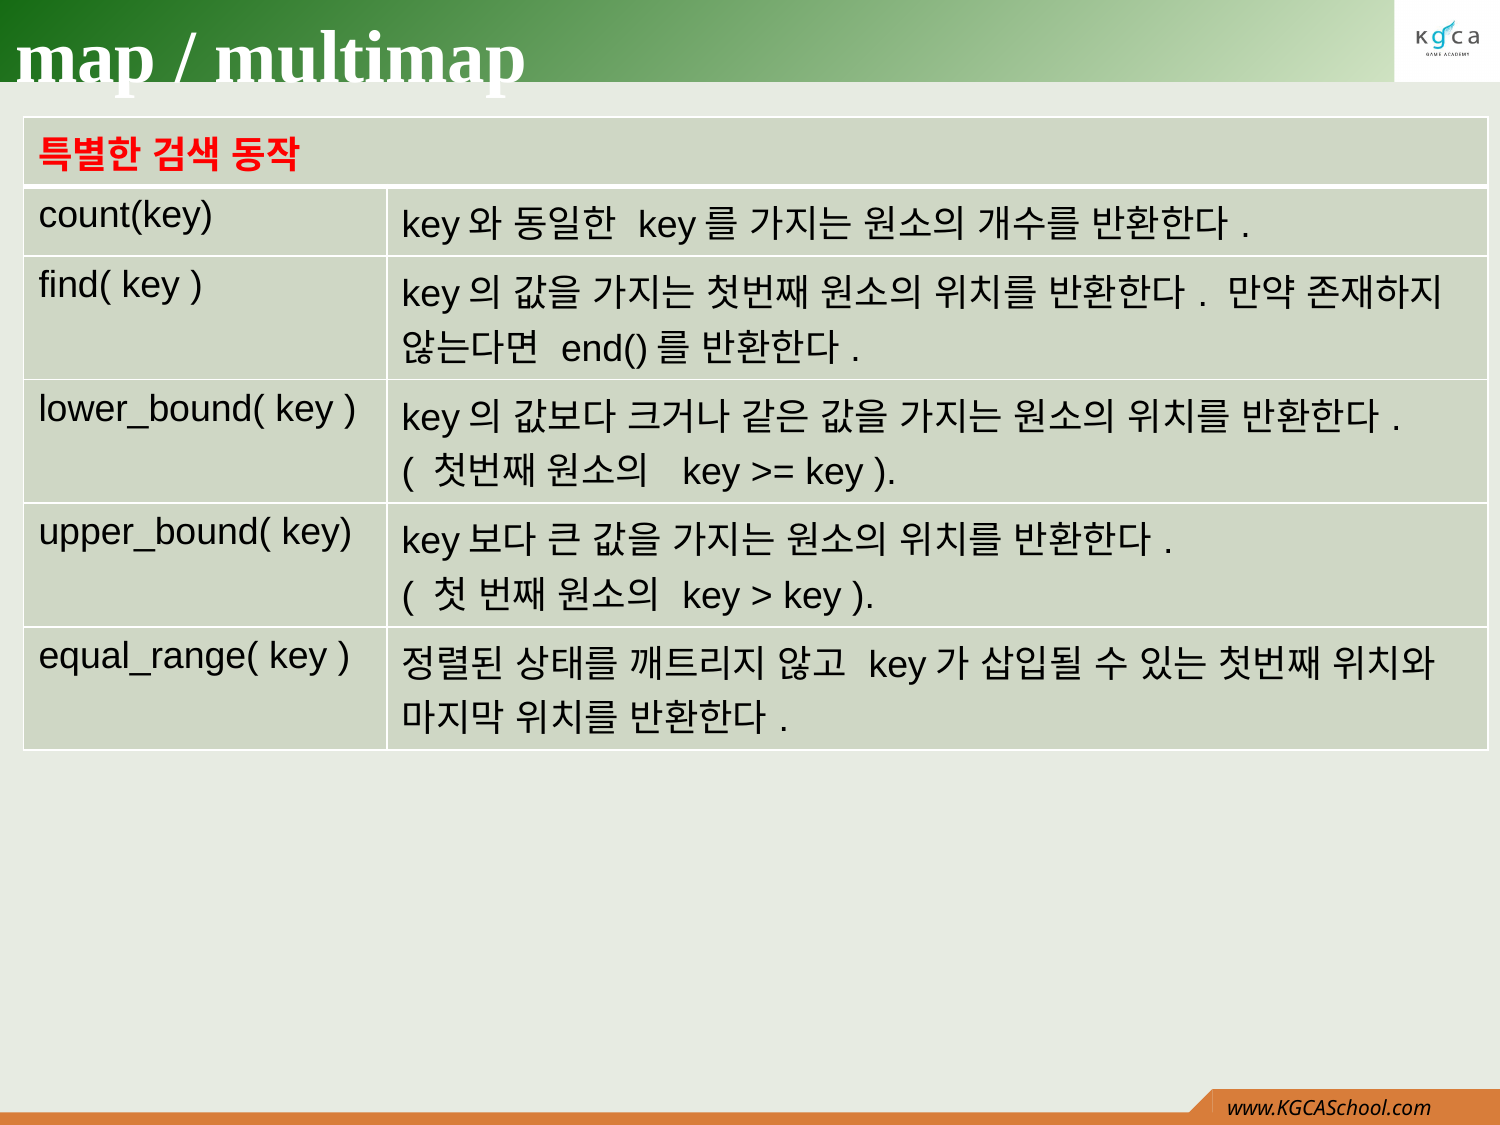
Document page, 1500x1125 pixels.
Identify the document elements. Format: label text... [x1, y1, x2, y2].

table_cell 정렬된 상태를 깨트리지 않고 key가 삽입될 수 있는 첫번째 위치와 마지막 위치를 반환한다. [388, 628, 1487, 749]
table_cell key보다 큰 값을 가지는 원소의 위치를 반환한다. ( 첫 번째 원소의 key > key ). [388, 504, 1487, 626]
table_cell equal_range( key ) [24, 628, 386, 749]
table_cell key의 값보다 크거나 같은 값을 가지는 원소의 위치를 반환한다. ( 첫번째 원소의 key >= key ). [388, 380, 1487, 502]
title map / multimap [0, 0, 1351, 106]
table_cell upper_bound( key) [24, 504, 386, 626]
table_cell find( key ) [24, 257, 386, 379]
table_cell count(key) [24, 189, 386, 255]
picture [1394, 0, 1500, 82]
table_cell key와 동일한 key를 가지는 원소의 개수를 반환한다. [388, 189, 1487, 255]
table_cell lower_bound( key ) [24, 380, 386, 502]
table_cell key의 값을 가지는 첫번째 원소의 위치를 반환한다. 만약 존재하지 않는다면 end()를 반환한다. [388, 257, 1487, 379]
table_header 특별한 검색 동작 [24, 118, 1487, 184]
